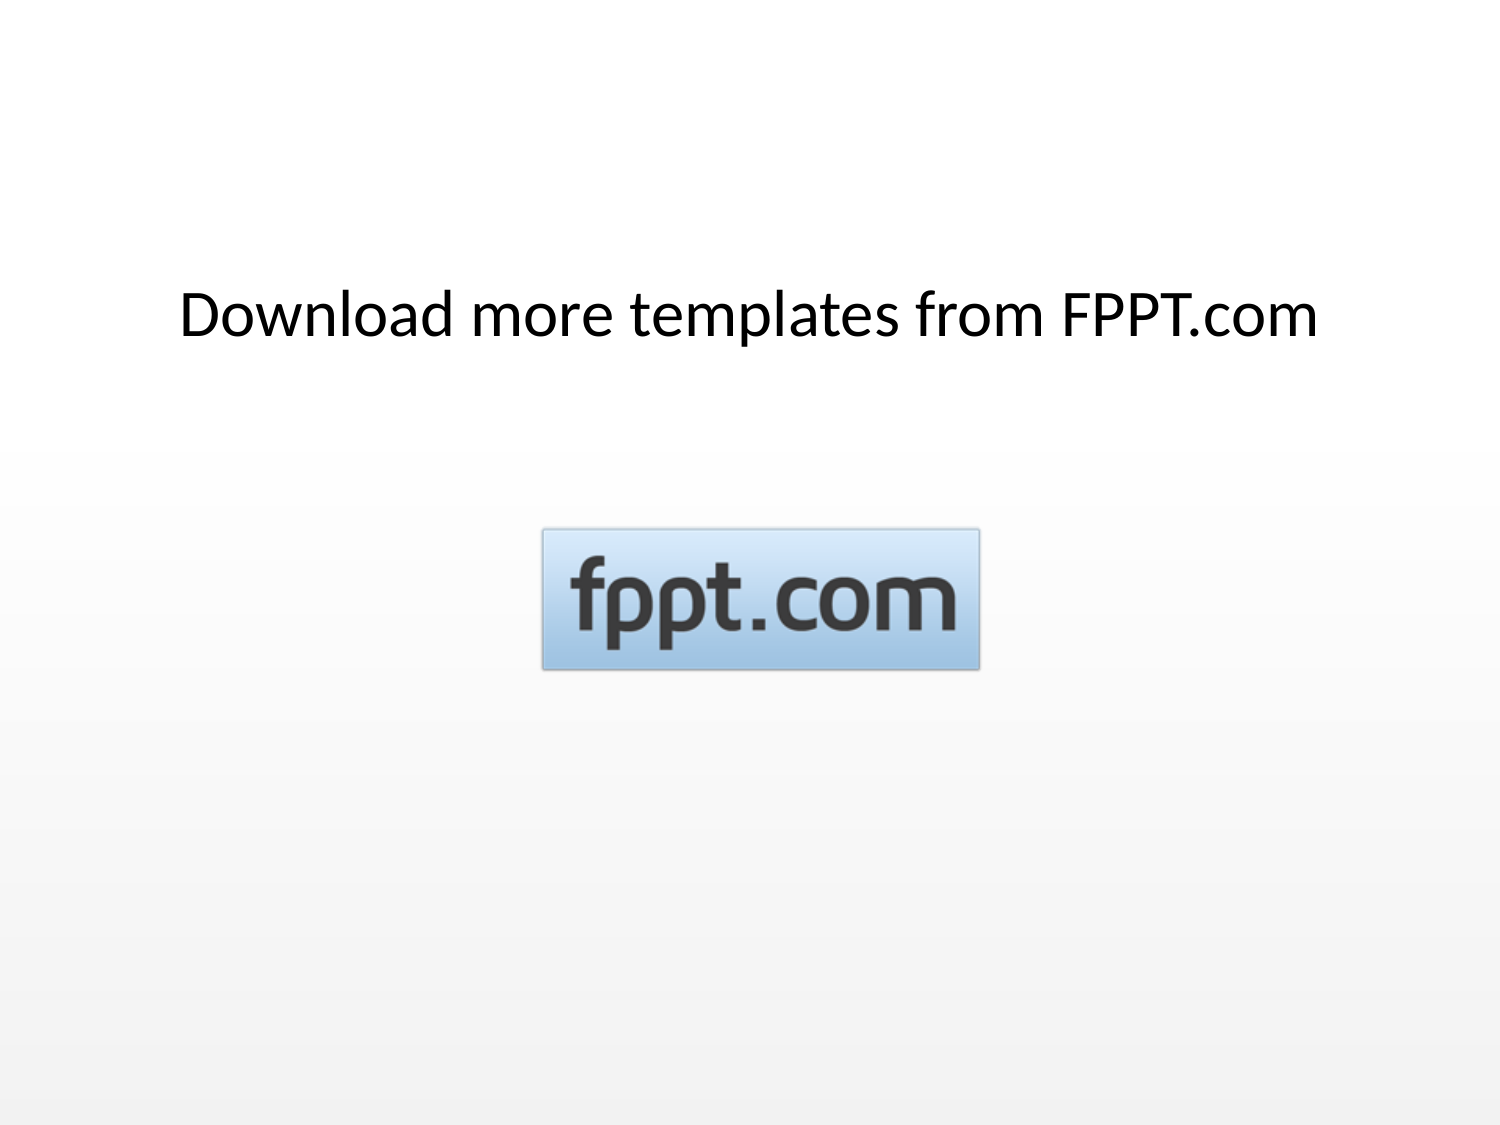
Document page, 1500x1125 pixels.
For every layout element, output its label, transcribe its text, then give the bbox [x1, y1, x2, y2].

picture [524, 515, 994, 685]
list Download more templates from FPPT.com [75, 262, 1425, 1005]
